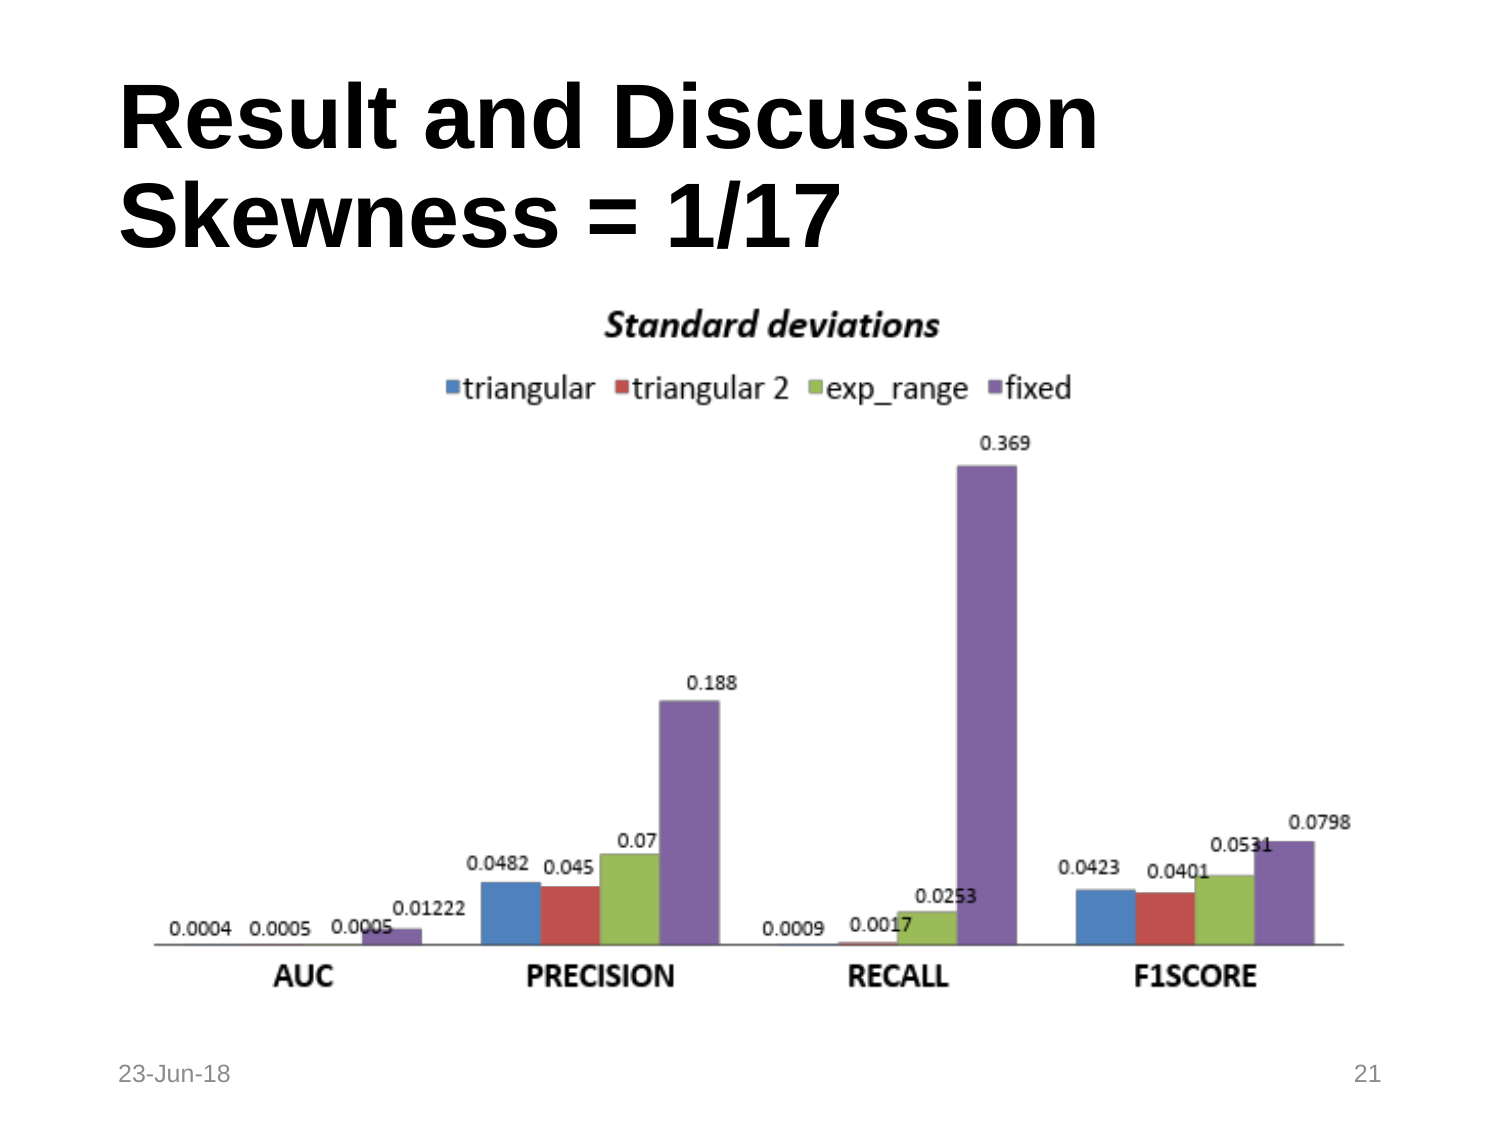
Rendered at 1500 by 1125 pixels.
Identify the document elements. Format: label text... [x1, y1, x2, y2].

title Result and Discussion Skewness = 1/17 [103, 59, 1397, 278]
slide_number 21 [1059, 1042, 1397, 1103]
picture [136, 299, 1363, 1014]
slide_number 23-Jun-18 [103, 1042, 441, 1103]
